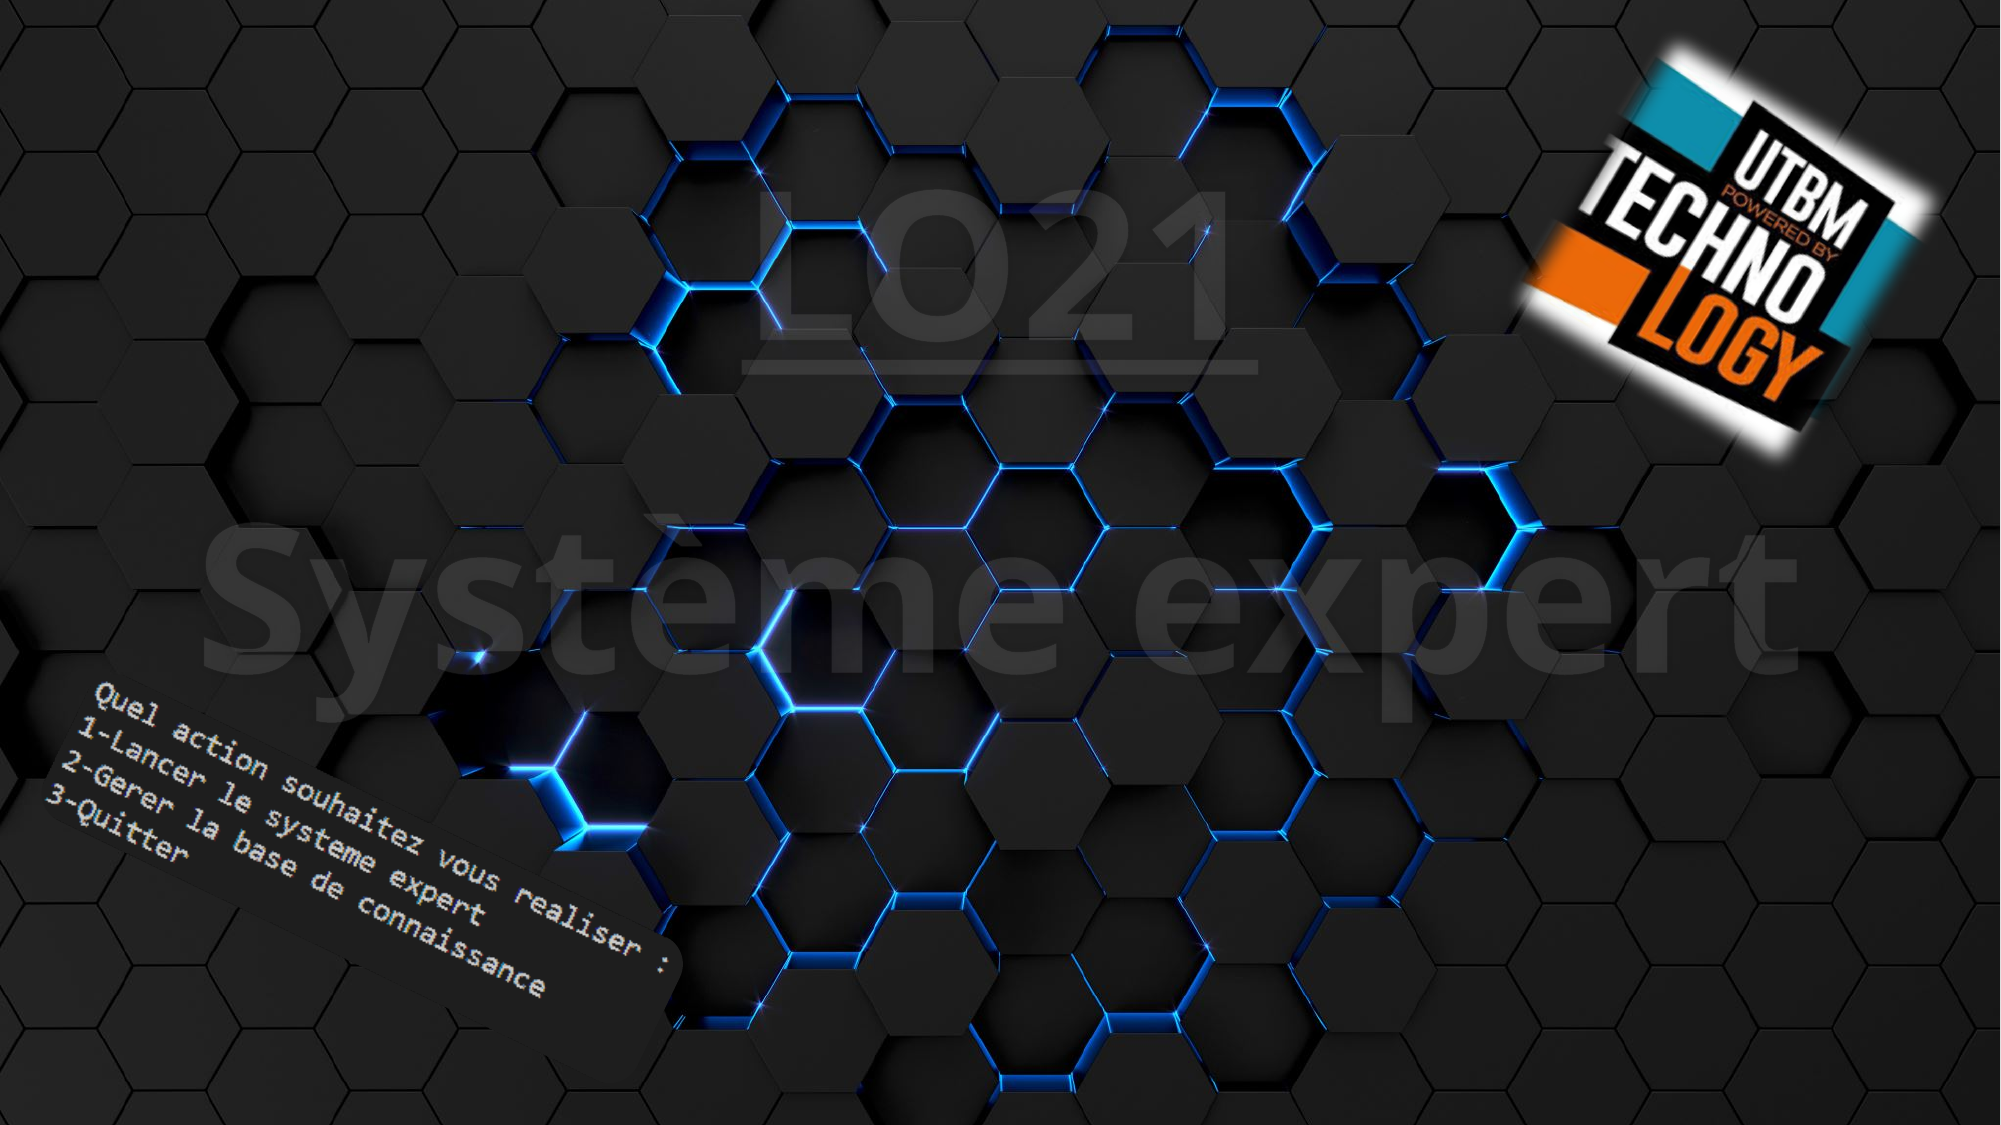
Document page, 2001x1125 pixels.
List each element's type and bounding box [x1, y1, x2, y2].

picture [33, 798, 692, 959]
text_box [0, 0, 2000, 1125]
